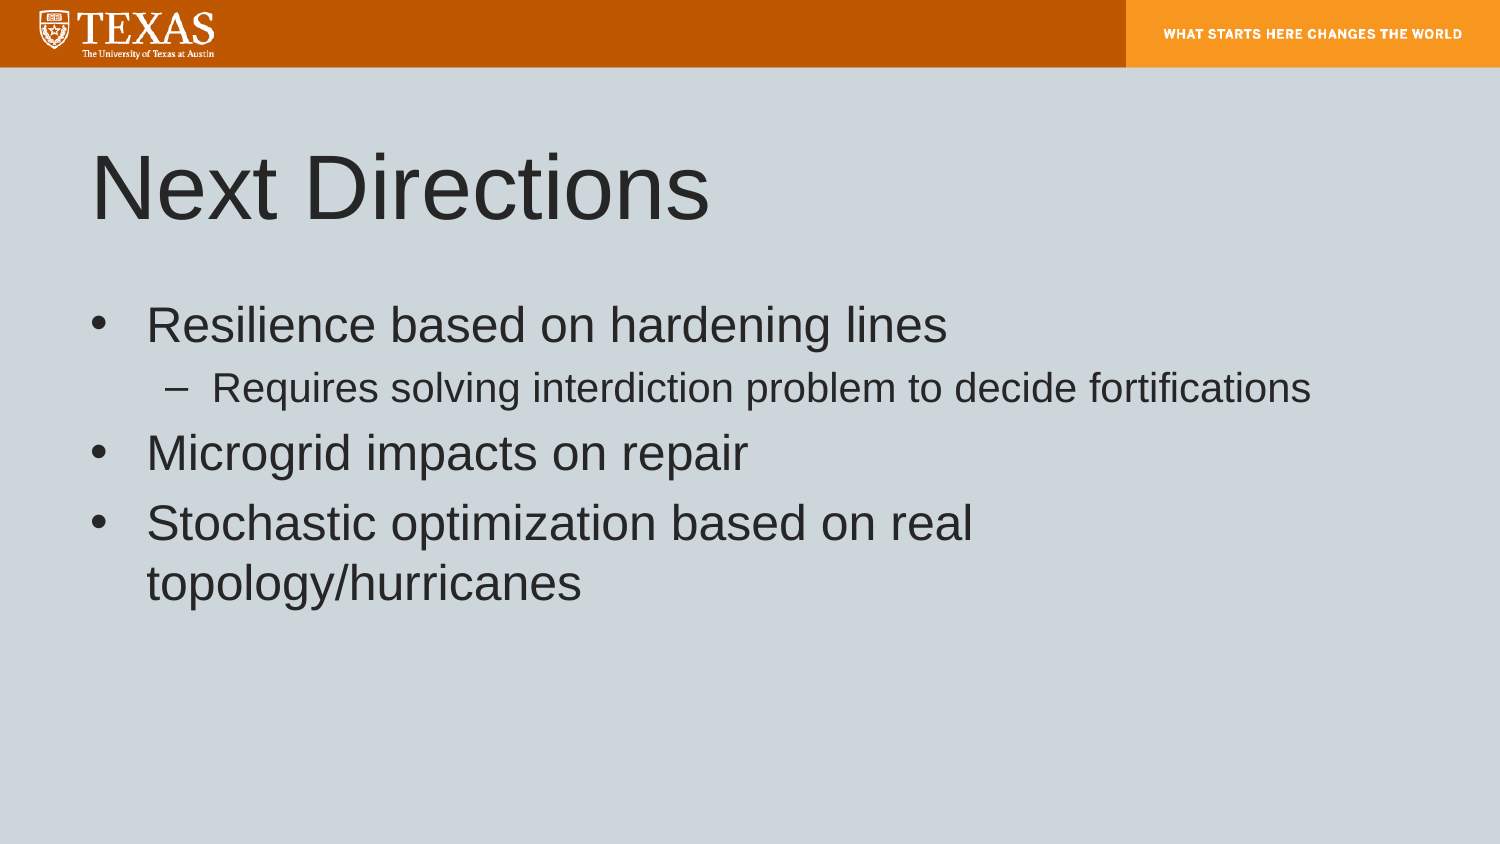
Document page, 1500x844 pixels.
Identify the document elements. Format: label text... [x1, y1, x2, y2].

title Next Directions [75, 112, 1425, 254]
list Resilience based on hardening lines Requires solving interdiction problem to decide fortifications Microgrid impacts on repair Stochastic optimization based on real topology/hurricanes [75, 285, 1425, 769]
picture [0, 0, 1500, 844]
